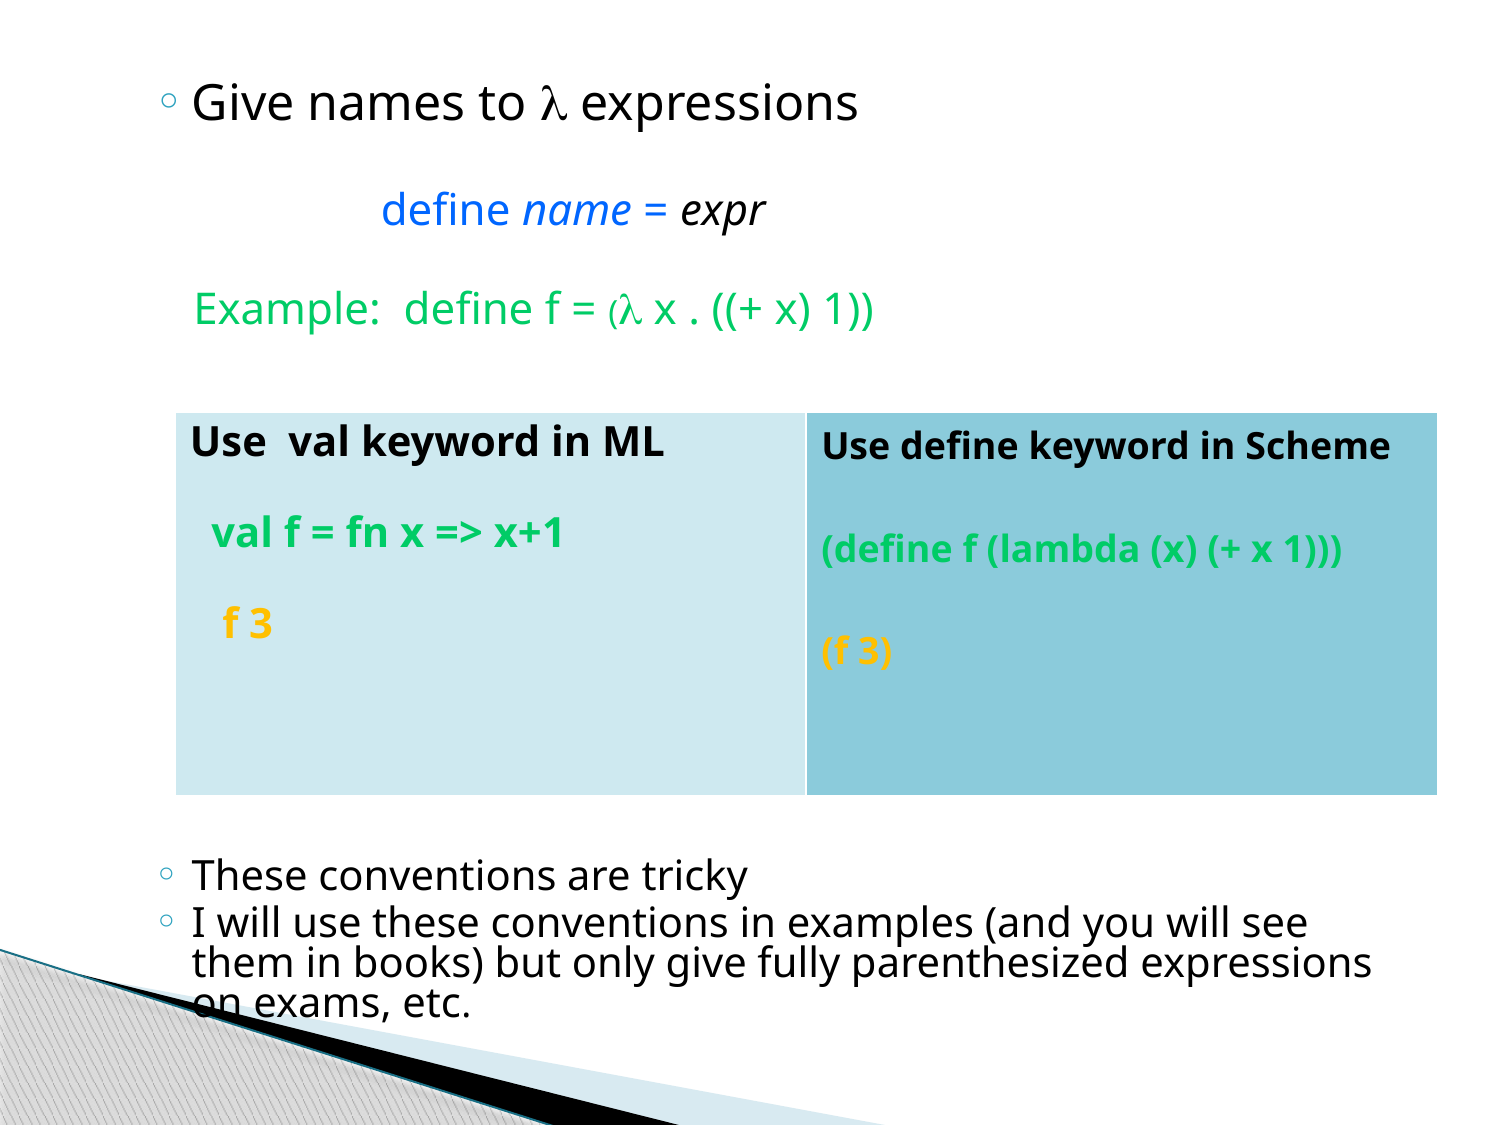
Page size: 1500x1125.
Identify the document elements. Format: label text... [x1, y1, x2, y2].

list Give names to  expressions define name = expr Example: define f = ( x . ((+ x) 1)) These conventions are tricky I will use these conventions in examples (and you will see them in books) but only give fully parenthesized expressions on exams, etc. [75, 75, 1425, 1005]
table_header Use val keyword in ML val f = fn x => x+1 f 3 [176, 413, 805, 795]
table_header Use define keyword in Scheme (define f (lambda (x) (+ x 1))) (f 3) [807, 413, 1437, 795]
